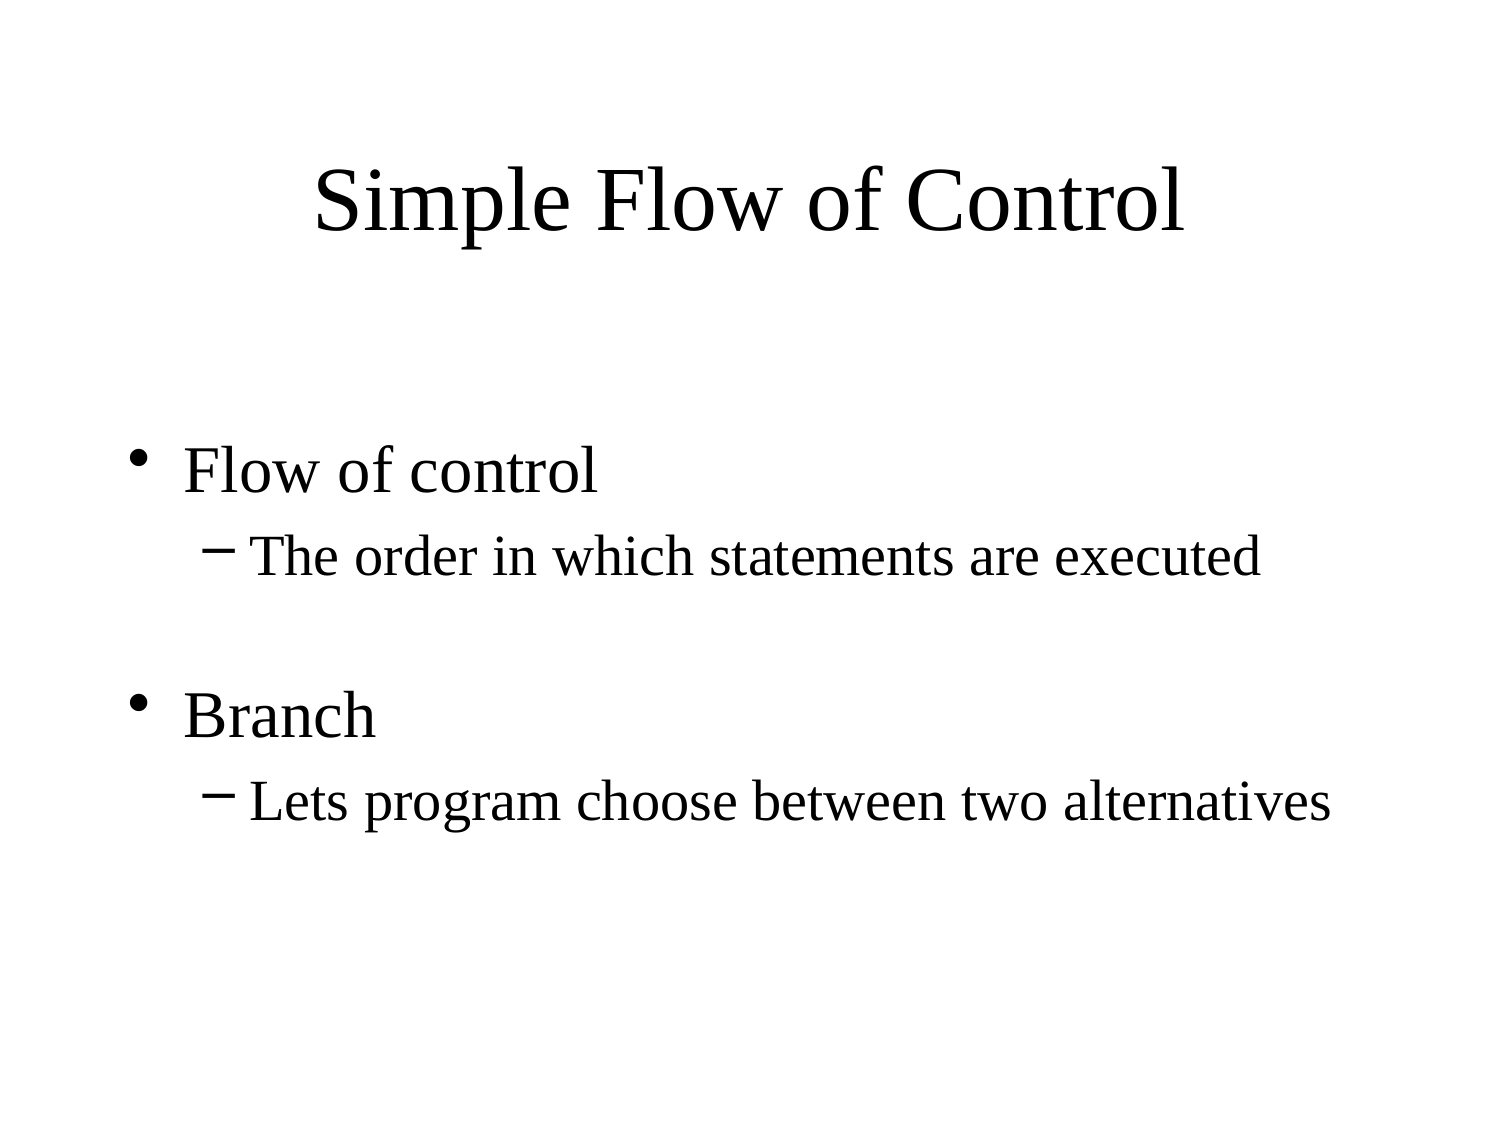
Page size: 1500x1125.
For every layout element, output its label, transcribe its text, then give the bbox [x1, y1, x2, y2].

list Flow of control The order in which statements are executed Branch Lets program choose between two alternatives [112, 324, 1388, 1001]
title Simple Flow of Control [112, 99, 1388, 288]
